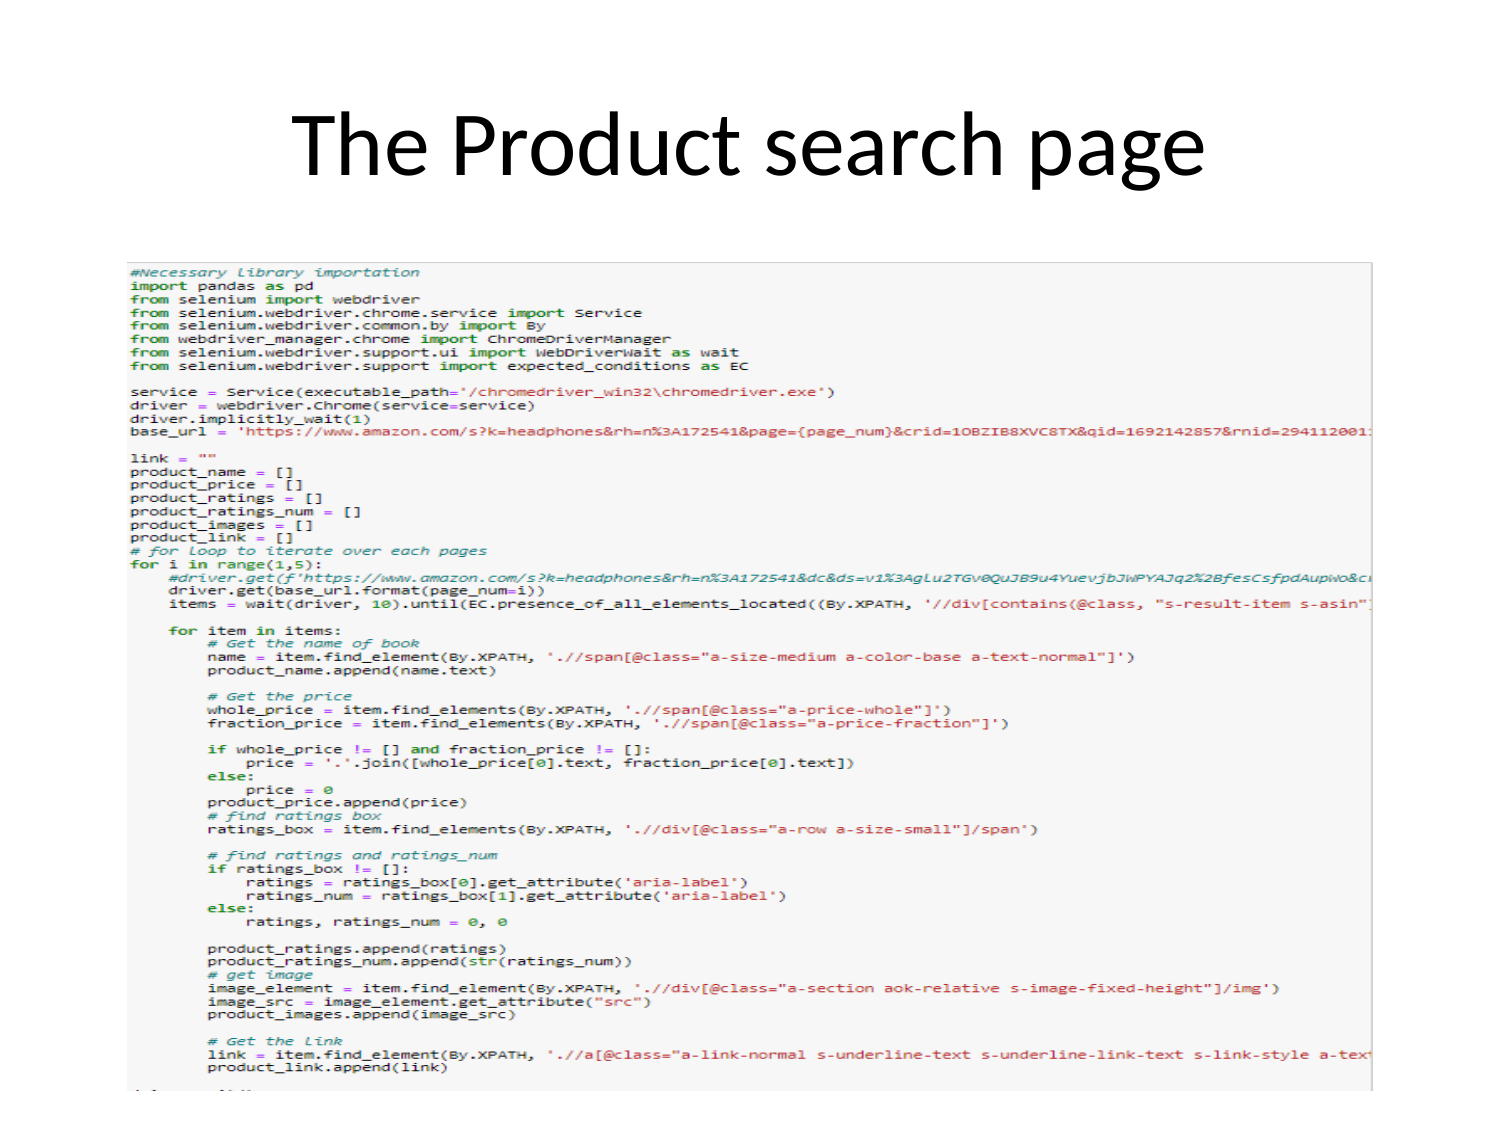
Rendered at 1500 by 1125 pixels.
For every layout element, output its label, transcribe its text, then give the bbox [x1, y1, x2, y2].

title The Product search page [75, 45, 1425, 233]
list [127, 262, 1373, 1092]
